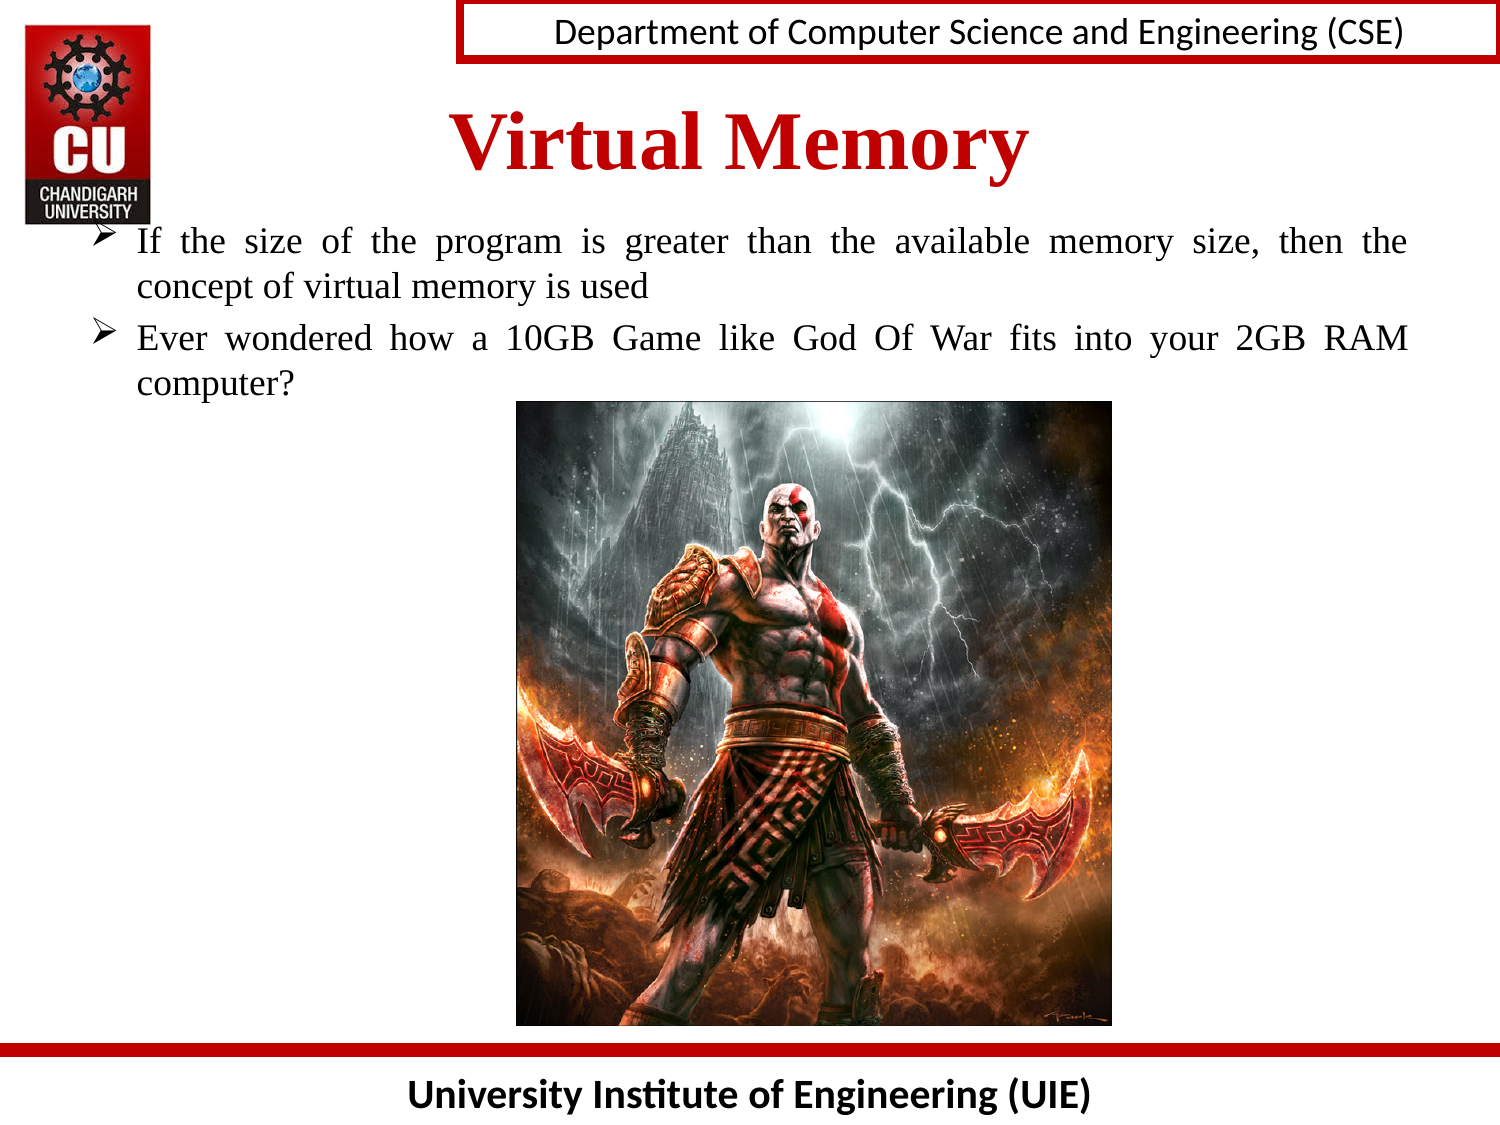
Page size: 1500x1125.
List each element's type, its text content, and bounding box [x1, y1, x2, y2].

picture [516, 400, 1112, 1026]
list If the size of the program is greater than the available memory size, then the concept of virtual memory is used Ever wondered how a 10GB Game like God Of War fits into your 2GB RAM computer? [75, 208, 1425, 1055]
picture [24, 24, 151, 225]
title Virtual Memory [49, 77, 1451, 195]
